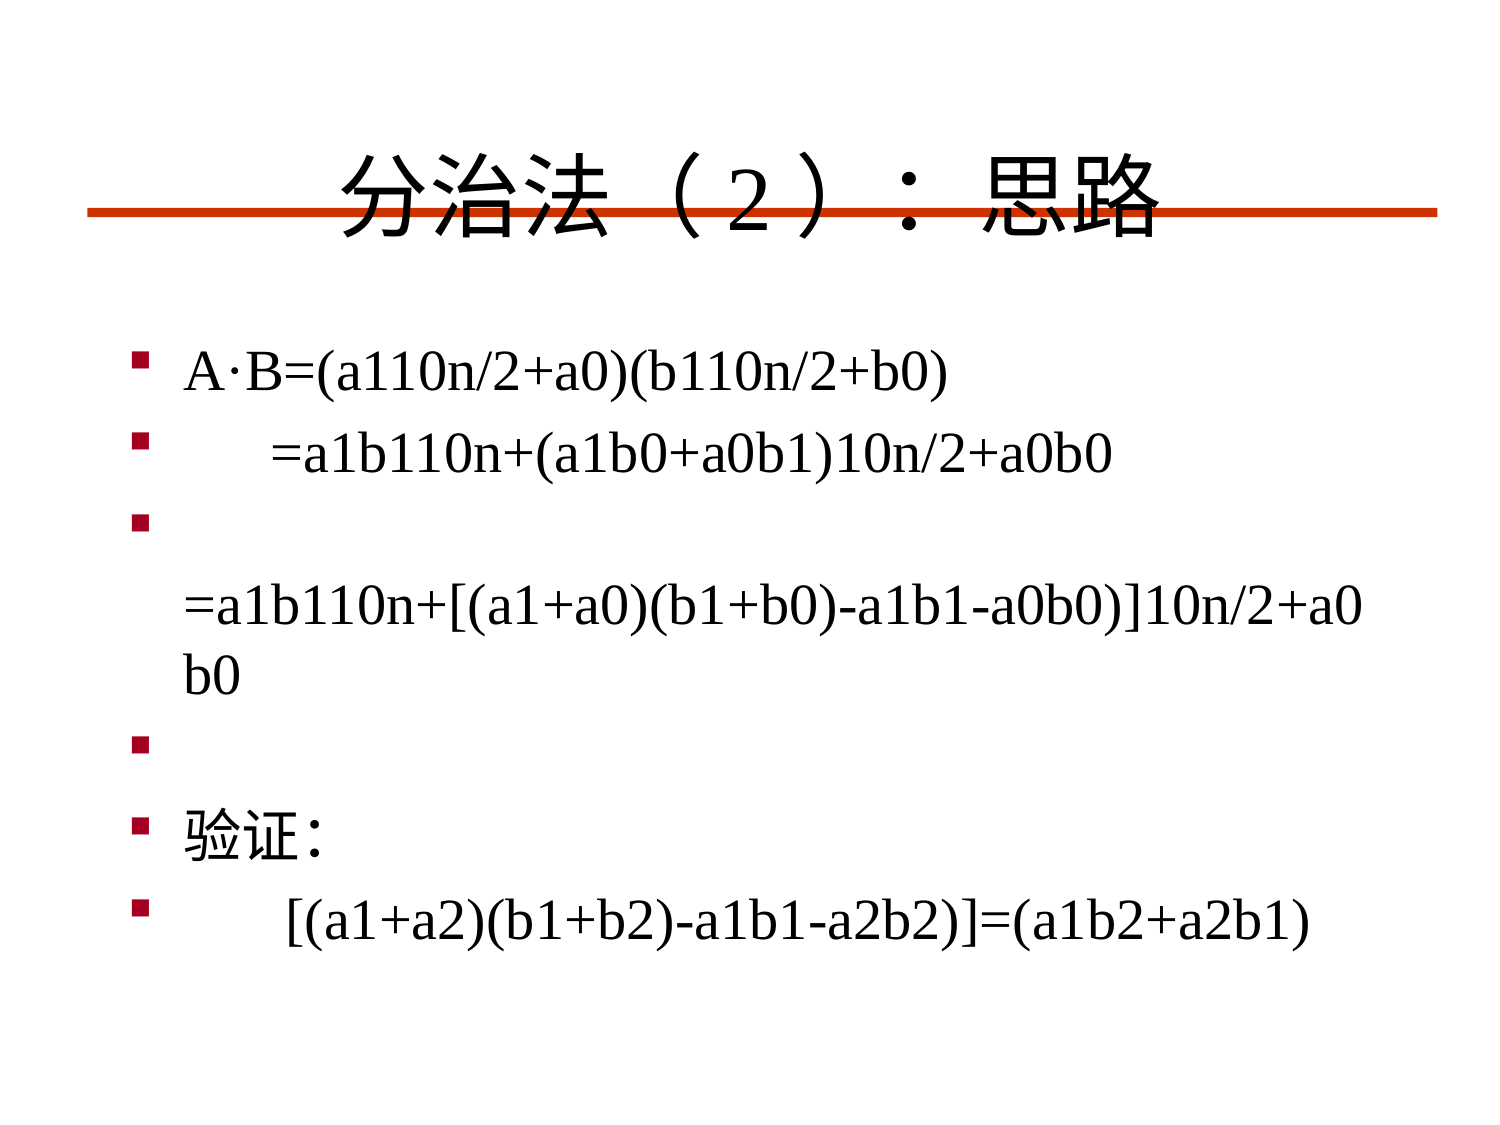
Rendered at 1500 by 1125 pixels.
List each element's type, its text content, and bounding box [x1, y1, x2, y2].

title 分治法（2）：思路 [112, 99, 1388, 288]
list A·B=(a110n/2+a0)(b110n/2+b0) =a1b110n+(a1b0+a0b1)10n/2+a0b0 =a1b110n+[(a1+a0)(b1+b0)-a1b1-a0b0)]10n/2+a0b0 验证： [(a1+a2)(b1+b2)-a1b1-a2b2)]=(a1b2+a2b1) [112, 324, 1388, 1000]
